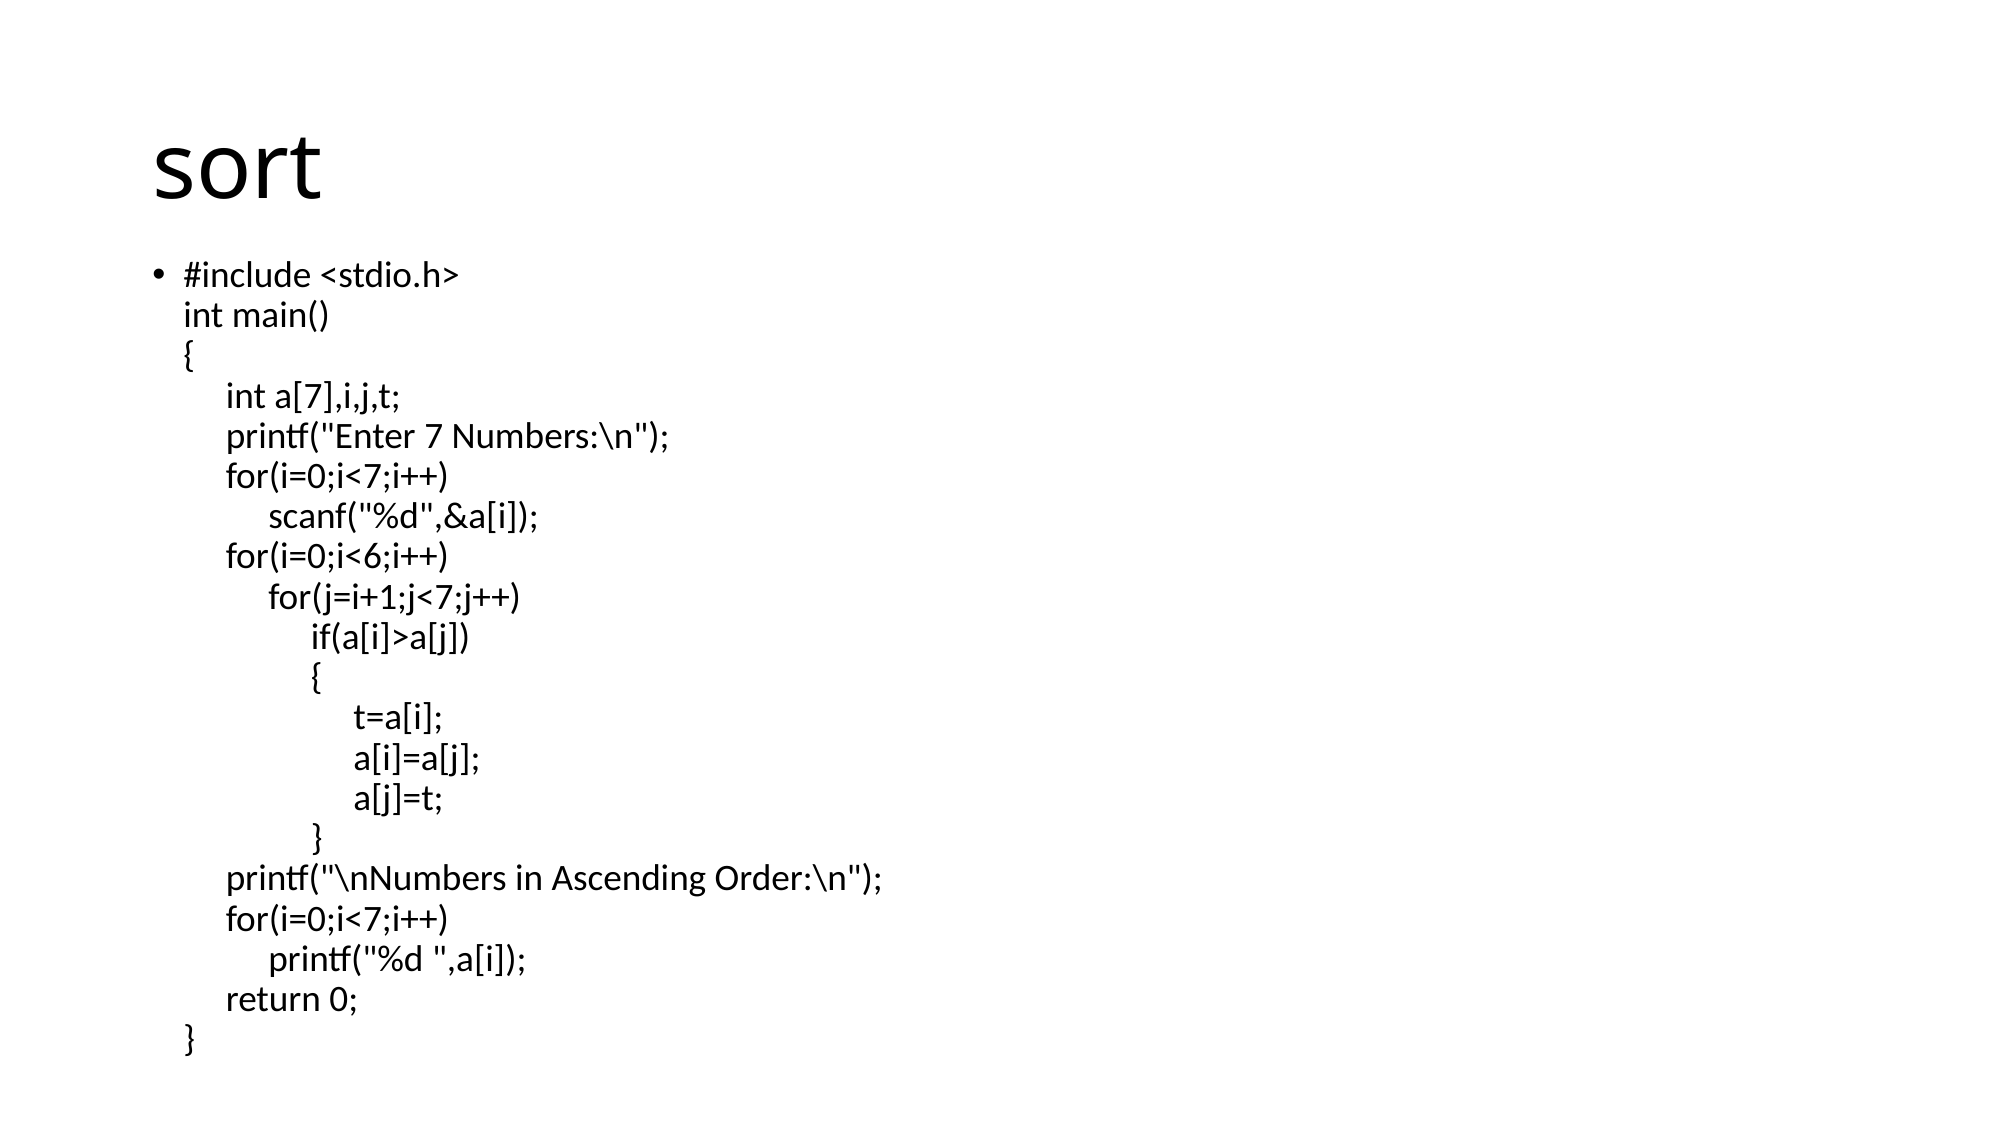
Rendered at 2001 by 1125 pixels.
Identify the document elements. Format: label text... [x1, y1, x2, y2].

list #include <stdio.h> int main() { int a[7],i,j,t; printf("Enter 7 Numbers:\n"); for(i=0;i<7;i++) scanf("%d",&a[i]); for(i=0;i<6;i++) for(j=i+1;j<7;j++) if(a[i]>a[j]) { t=a[i]; a[i]=a[j]; a[j]=t; } printf("\nNumbers in Ascending Order:\n"); for(i=0;i<7;i++) printf("%d ",a[i]); return 0; } [137, 247, 1863, 1071]
title sort [137, 59, 1863, 247]
